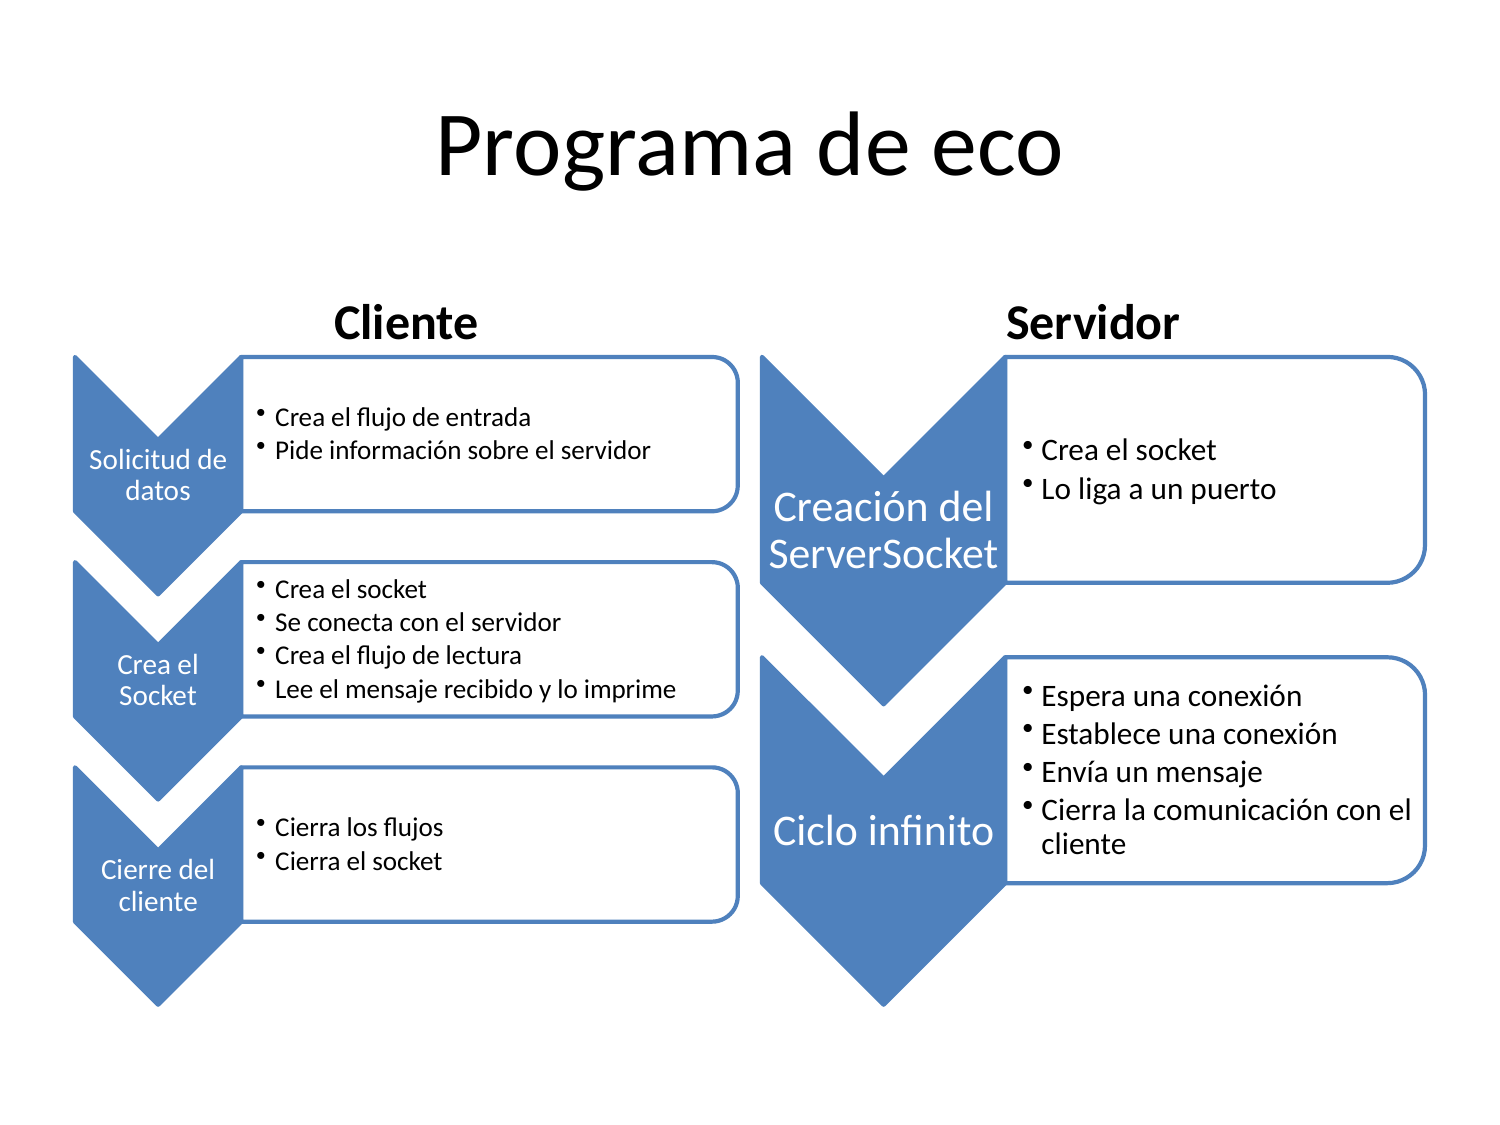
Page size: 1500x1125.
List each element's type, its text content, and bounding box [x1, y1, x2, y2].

title Programa de eco [75, 45, 1425, 233]
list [761, 356, 1426, 1006]
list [74, 356, 738, 1006]
list Servidor [761, 251, 1425, 356]
list Cliente [75, 251, 738, 356]
